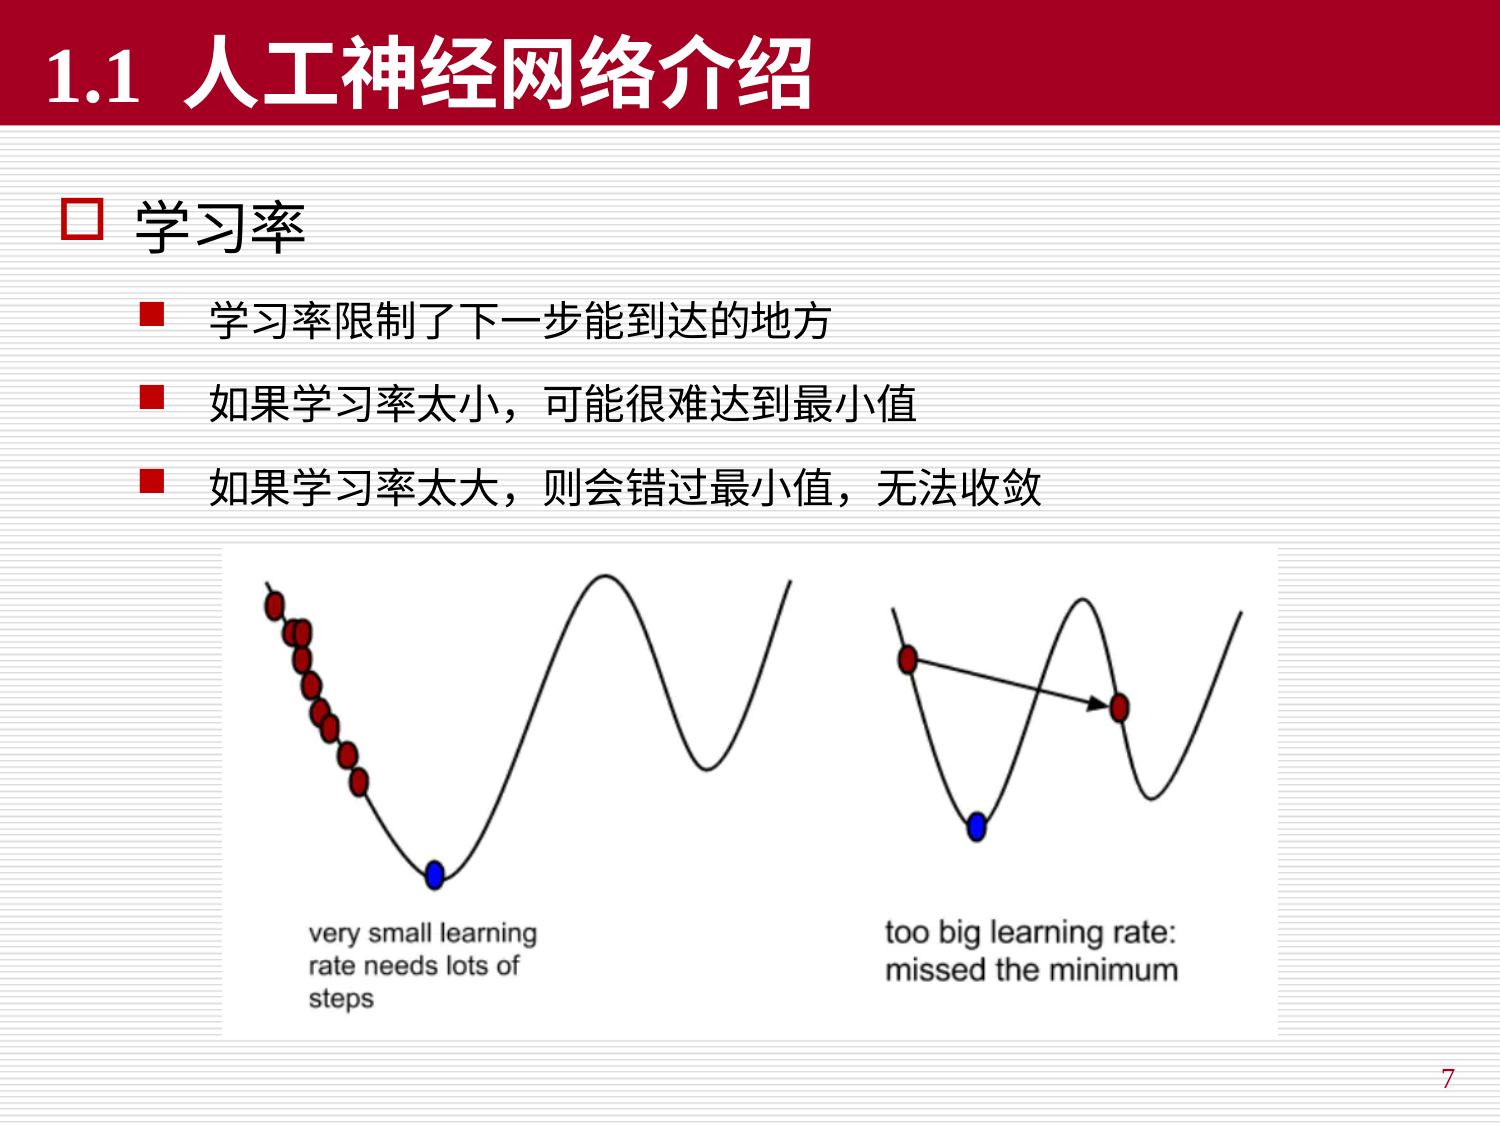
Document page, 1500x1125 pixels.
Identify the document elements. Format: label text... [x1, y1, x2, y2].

slide_number 7 [1145, 1052, 1471, 1112]
picture [0, 126, 1500, 1125]
title 1.1 人工神经网络介绍 [0, 0, 1500, 126]
list 学习率 学习率限制了下一步能到达的地方 如果学习率太小，可能很难达到最小值 如果学习率太大，则会错过最小值，无法收敛 [41, 148, 1459, 548]
